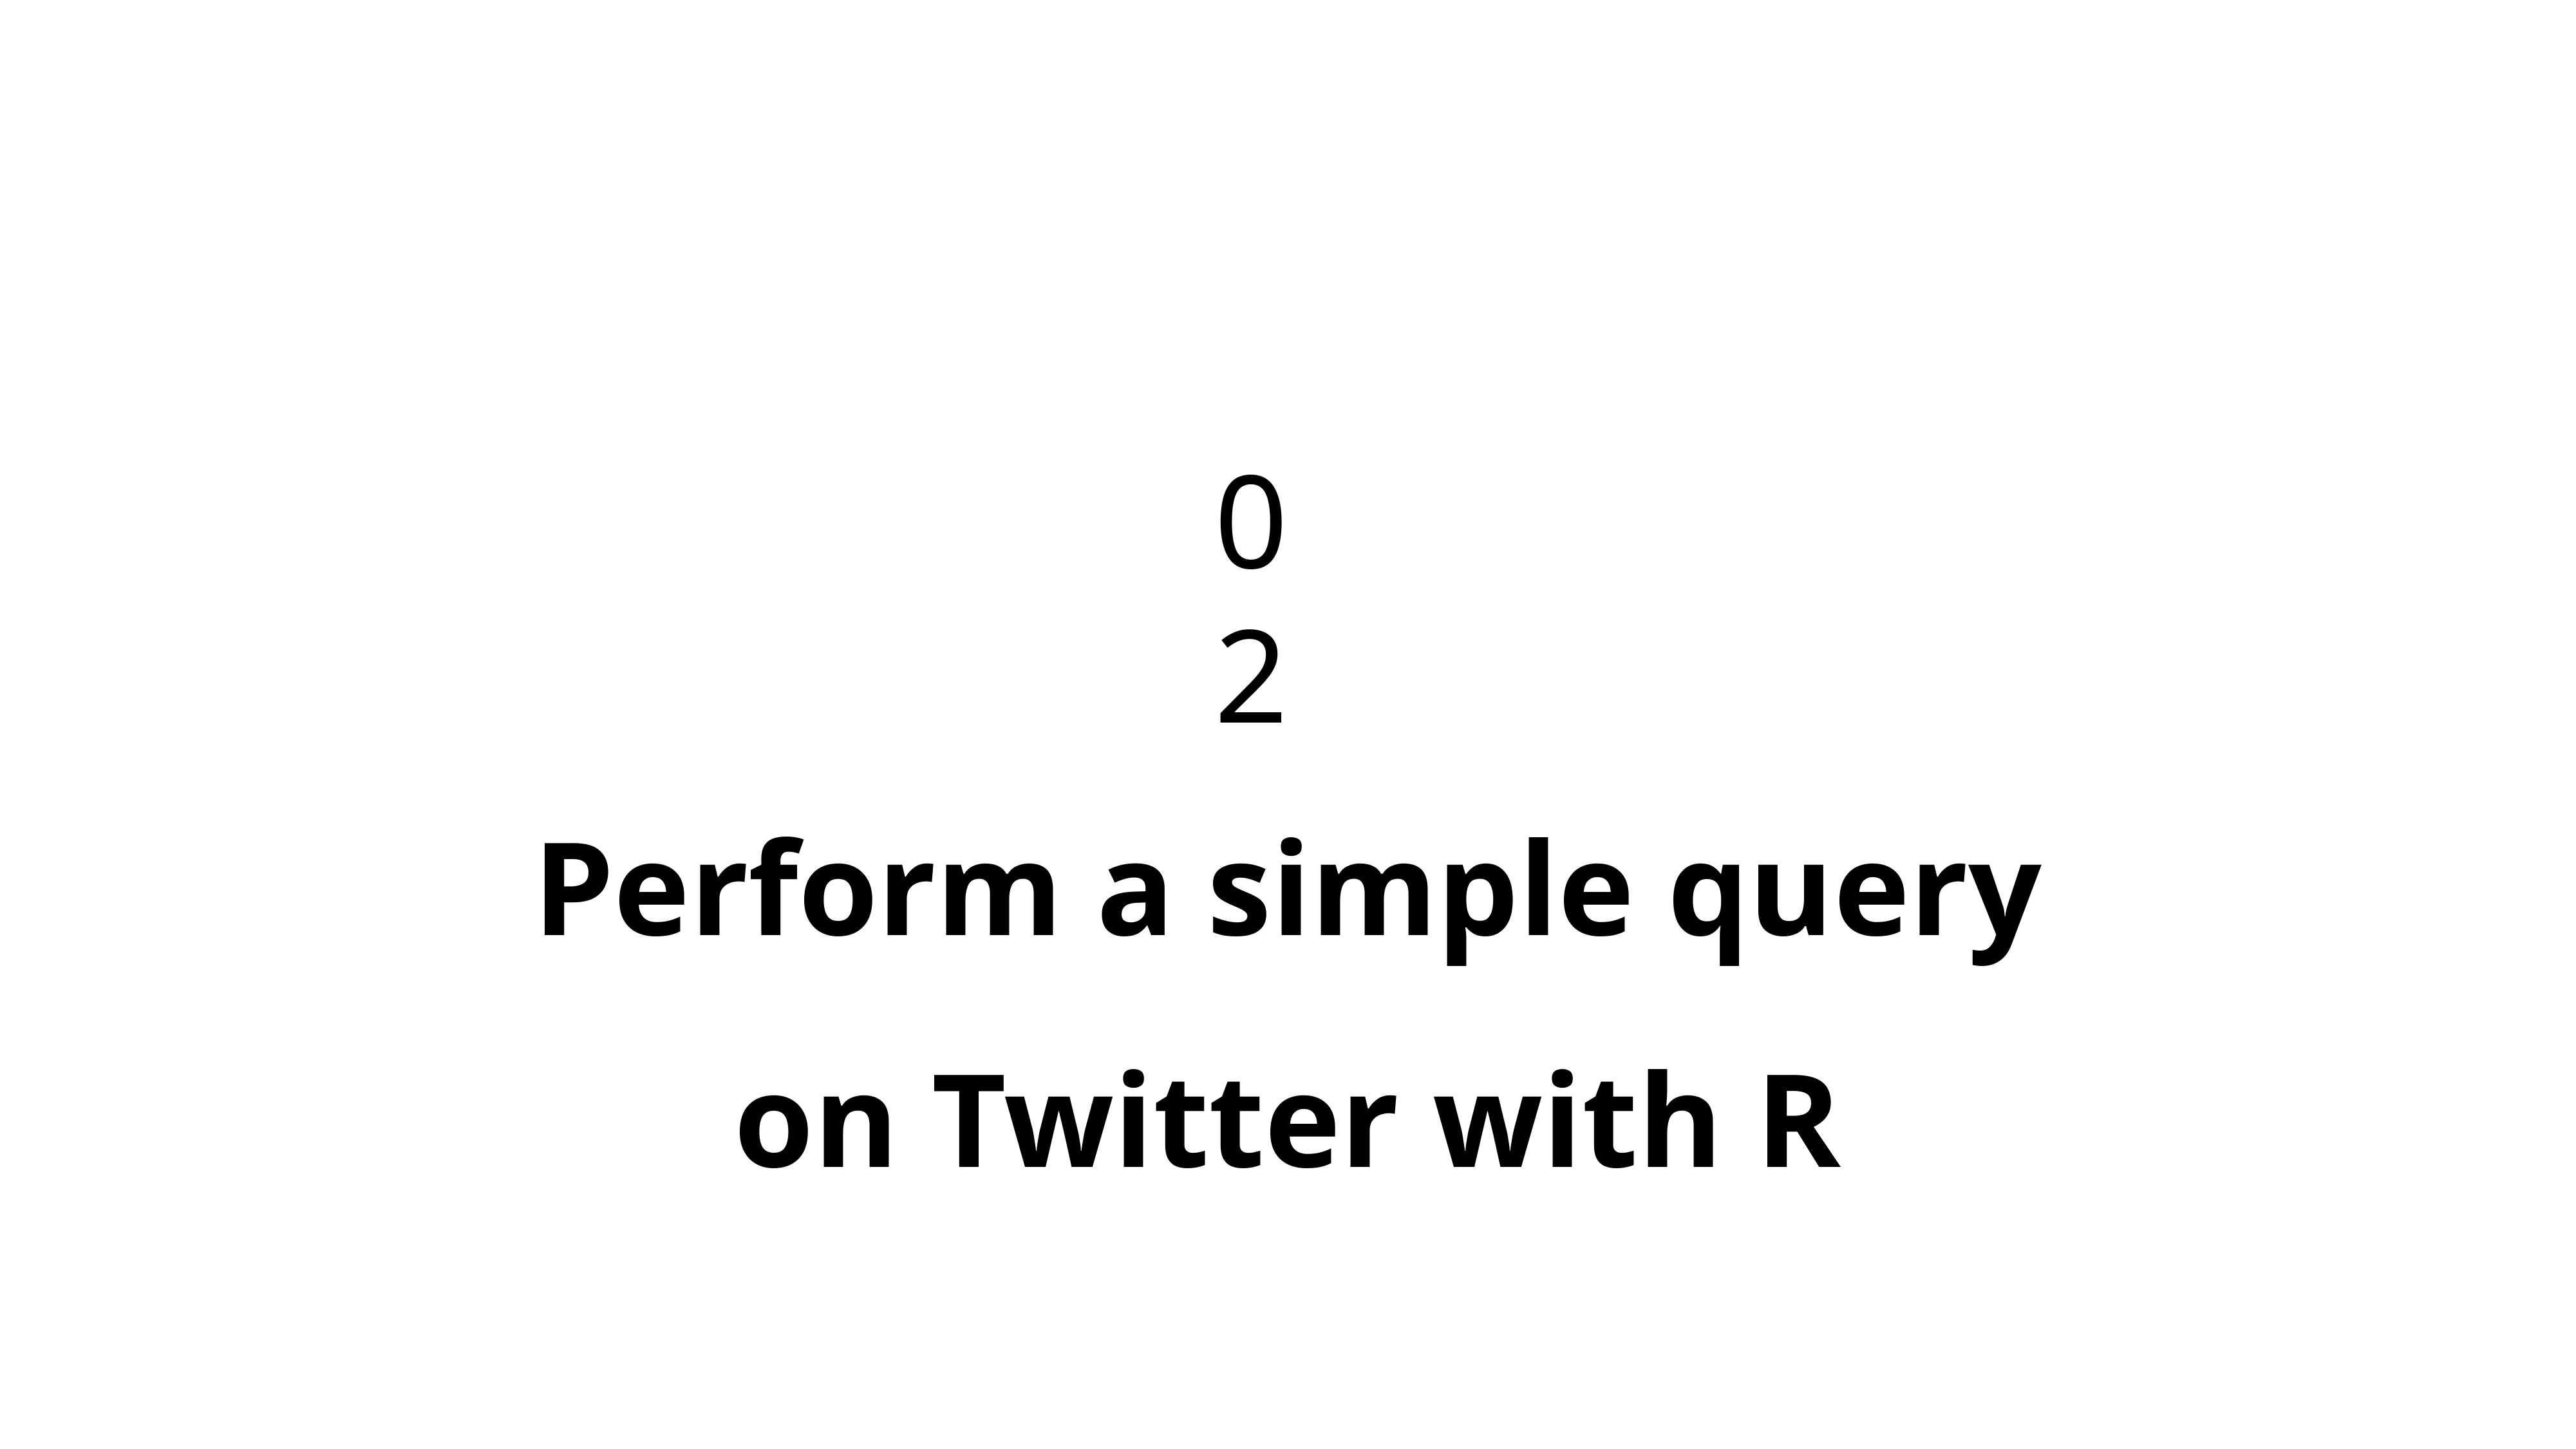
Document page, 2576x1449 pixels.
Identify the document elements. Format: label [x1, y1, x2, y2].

text_box [468, 439, 2107, 1175]
